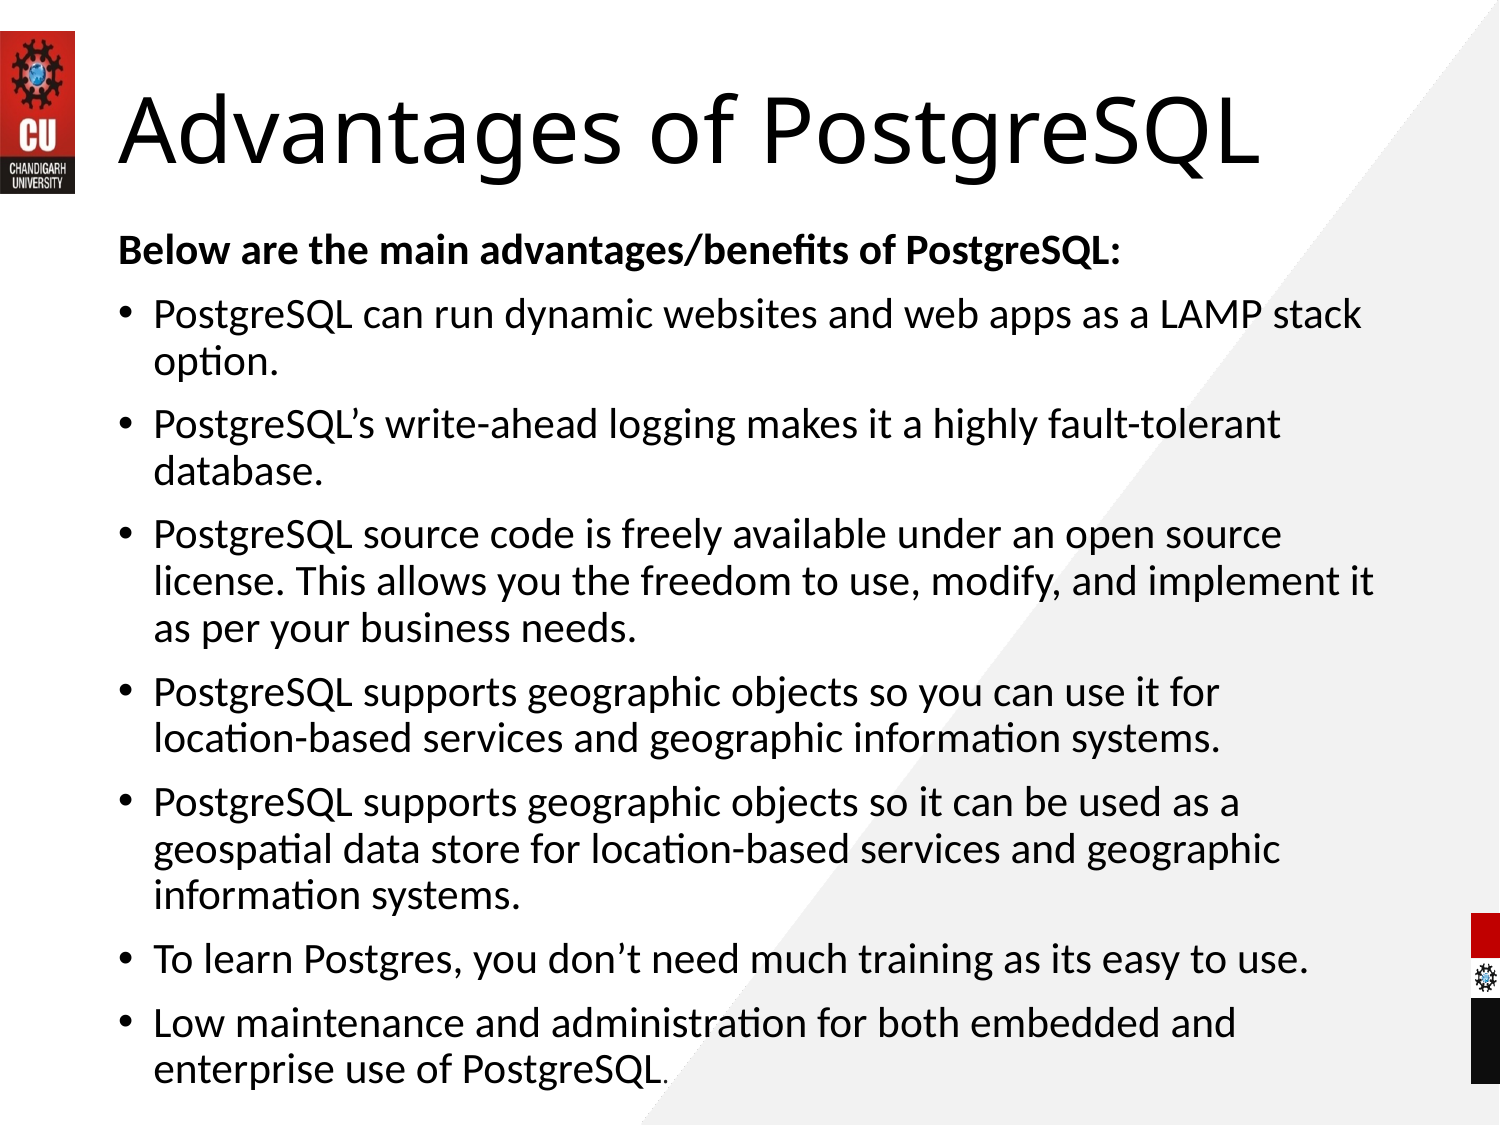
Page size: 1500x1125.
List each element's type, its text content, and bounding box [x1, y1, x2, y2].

list Below are the main advantages/benefits of PostgreSQL: PostgreSQL can run dynamic websites and web apps as a LAMP stack option. PostgreSQL’s write-ahead logging makes it a highly fault-tolerant database. PostgreSQL source code is freely available under an open source license. This allows you the freedom to use, modify, and implement it as per your business needs. PostgreSQL supports geographic objects so you can use it for location-based services and geographic information systems. PostgreSQL supports geographic objects so it can be used as a geospatial data store for location-based services and geographic information systems. To learn Postgres, you don’t need much training as its easy to use. Low maintenance and administration for both embedded and enterprise use of PostgreSQL. [103, 219, 1397, 1106]
picture [0, 0, 1500, 1125]
title Advantages of PostgreSQL [103, 59, 1397, 209]
